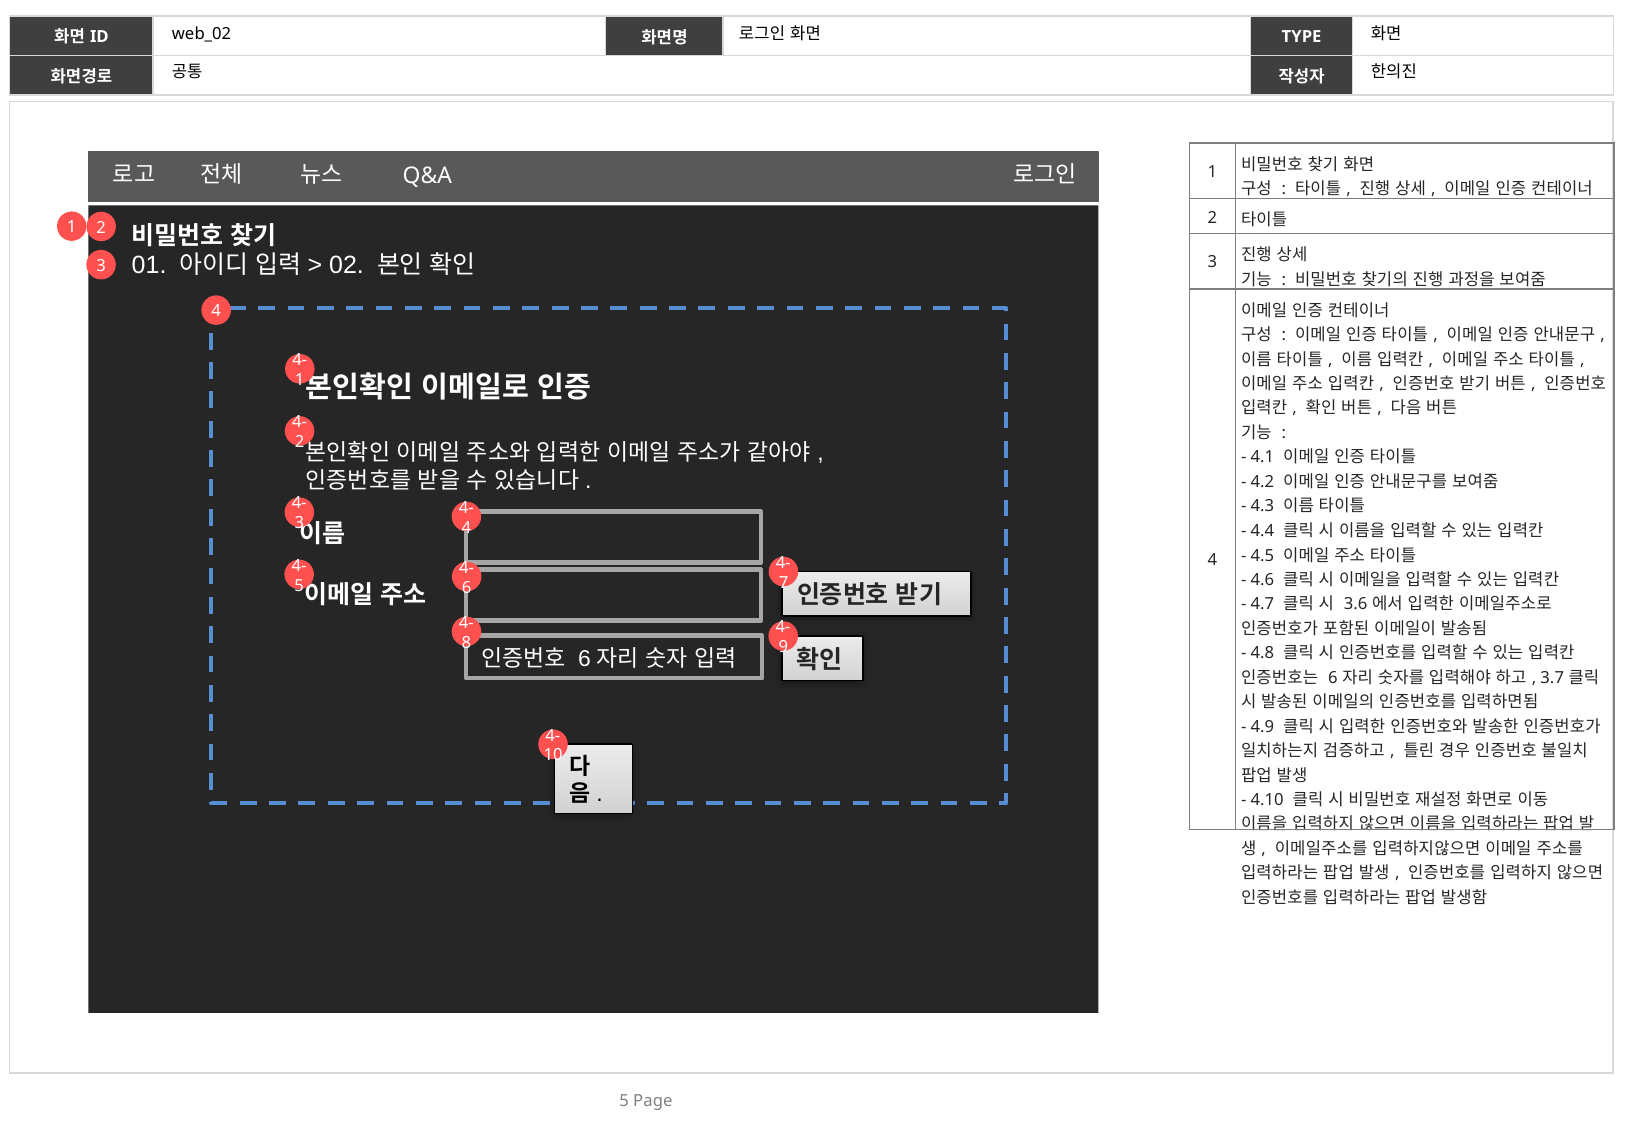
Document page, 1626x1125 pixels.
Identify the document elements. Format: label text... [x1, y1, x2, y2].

text_box 비밀번호 찾기 01. 아이디 입력> 02. 본인 확인 [116, 211, 802, 347]
text_box 4-1 [285, 354, 315, 384]
text_box [209, 306, 1008, 805]
text_box 4 [201, 295, 231, 325]
text_box 로그인 [992, 152, 1099, 195]
text_box 4-3 [284, 497, 315, 528]
text_box 4-5 [284, 559, 314, 590]
text_box 확인 [781, 635, 864, 681]
text_box web_02 [156, 15, 606, 52]
text_box 뉴스 [275, 152, 368, 195]
text_box [86, 203, 1101, 1015]
table_cell 4 [1190, 290, 1235, 829]
text_box 4-9 [768, 621, 799, 651]
text_box 1 [56, 211, 86, 241]
text_box 4-7 [768, 556, 799, 587]
table_cell 이메일 인증 컨테이너 구성 : 이메일 인증 타이틀, 이메일 인증 안내문구, 이름 타이틀, 이름 입력칸, 이메일 주소 타이틀, 이메일 주소 입력칸, 인증번호 받기 버튼, 인증번호 입력칸, 확인 버튼, 다음 버튼 기능 : - 4.1 이메일 인증 타이틀 - 4.2 이메일 인증 안내문구를 보여줌 - 4.3 이름 타이틀 - 4.4 클릭 시 이름을 입력할 수 있는 입력칸 - 4.5 이메일 주소 타이틀 - 4.6 클릭 시 이메일을 입력할 수 있는 입력칸 - 4.7 클릭 시 3.6에서 입력한 이메일주소로 인증번호가 포함된 이메일이 발송됨 - 4.8 클릭 시 인증번호를 입력할 수 있는 입력칸 인증번호는 6자리 숫자를 입력해야 하고, 3.7클릭 시 발송된 이메일의 인증번호를 입력하면됨 - 4.9 클릭 시 입력한 인증번호와 발송한 인증번호가 일치하는지 검증하고, 틀린 경우 인증번호 불일치 팝업 발생 - 4.10 클릭 시 비밀번호 재설정 화면로 이동 이름을 입력하지 않으면 이름을 입력하라는 팝업 발생, 이메일주소를 입력하지않으면 이메일 주소를 입력하라는 팝업 발생, 인증번호를 입력하지 않으면 인증번호를 입력하라는 팝업 발생함 [1236, 290, 1613, 829]
text_box 3 [86, 249, 116, 280]
text_box 4-6 [451, 561, 482, 592]
text_box 공통 [156, 53, 606, 89]
text_box 2 [86, 211, 116, 242]
text_box 4-4 [451, 501, 482, 532]
text_box Q&A [381, 152, 473, 196]
text_box 4-2 [284, 416, 315, 446]
text_box [88, 152, 1099, 202]
text_box 전체 [176, 152, 268, 195]
table_cell 타이틀 [1236, 199, 1613, 233]
table_cell 3 [1190, 234, 1235, 288]
table_header 비밀번호 찾기 화면 구성 : 타이틀, 진행 상세, 이메일 인증 컨테이너 [1236, 144, 1613, 198]
table_cell 2 [1190, 199, 1235, 233]
table_cell 진행 상세 기능 : 비밀번호 찾기의 진행 과정을 보여줌 [1236, 234, 1613, 288]
text_box 로그인 화면 [723, 15, 1173, 52]
text_box 다음. [554, 743, 633, 814]
text_box 화면 [1355, 15, 1615, 51]
text_box 4-8 [451, 616, 482, 647]
table_header 1 [1190, 144, 1235, 198]
text_box 4-10 [538, 729, 568, 760]
text_box 로고 [88, 152, 176, 195]
